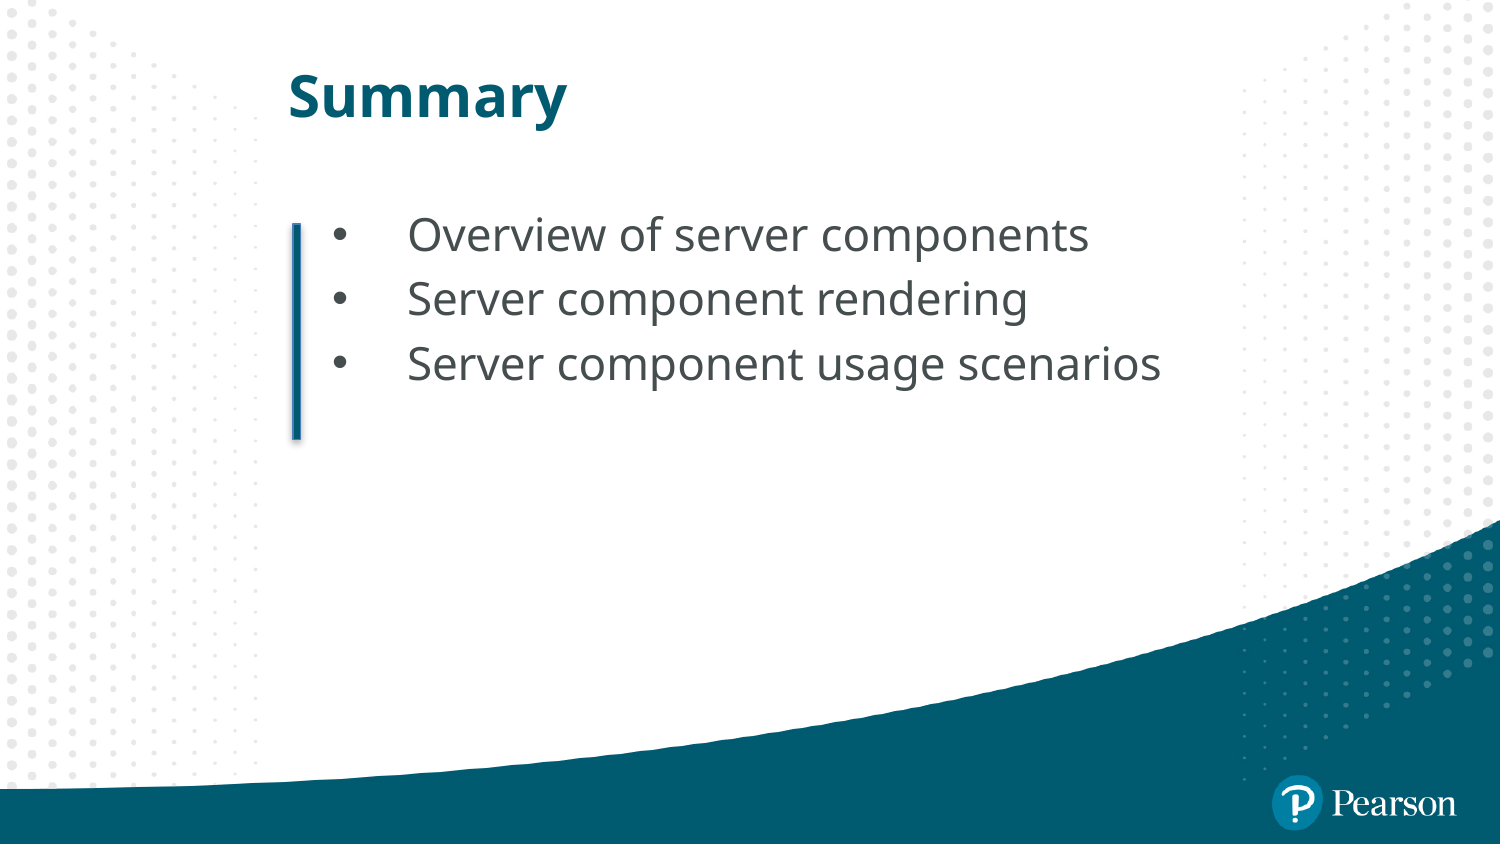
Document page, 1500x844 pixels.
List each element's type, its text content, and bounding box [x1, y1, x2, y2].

picture [1484, 541, 1492, 549]
picture [1440, 798, 1444, 815]
picture [1444, 584, 1451, 591]
picture [1464, 616, 1471, 624]
picture [1484, 605, 1492, 613]
picture [1444, 649, 1451, 656]
picture [1484, 584, 1492, 592]
picture [0, 0, 1500, 788]
picture [1465, 573, 1471, 581]
picture [1347, 791, 1353, 804]
picture [1283, 786, 1314, 815]
picture [1447, 798, 1454, 815]
picture [1444, 628, 1451, 634]
picture [1464, 660, 1471, 667]
picture [1484, 648, 1492, 657]
picture [1336, 791, 1340, 815]
picture [1419, 800, 1424, 814]
picture [1405, 799, 1416, 812]
picture [1464, 638, 1471, 646]
picture [1444, 670, 1451, 677]
picture [1464, 552, 1472, 559]
picture [1444, 606, 1451, 613]
picture [1464, 595, 1471, 603]
picture [1484, 627, 1492, 635]
picture [1381, 798, 1385, 815]
title Summary [273, 51, 1389, 155]
picture [1444, 563, 1451, 570]
picture [1484, 562, 1492, 570]
subtitle Overview of server components Server component rendering Server component usage scenarios [307, 198, 1412, 520]
picture [1432, 799, 1436, 813]
picture [1354, 800, 1361, 815]
